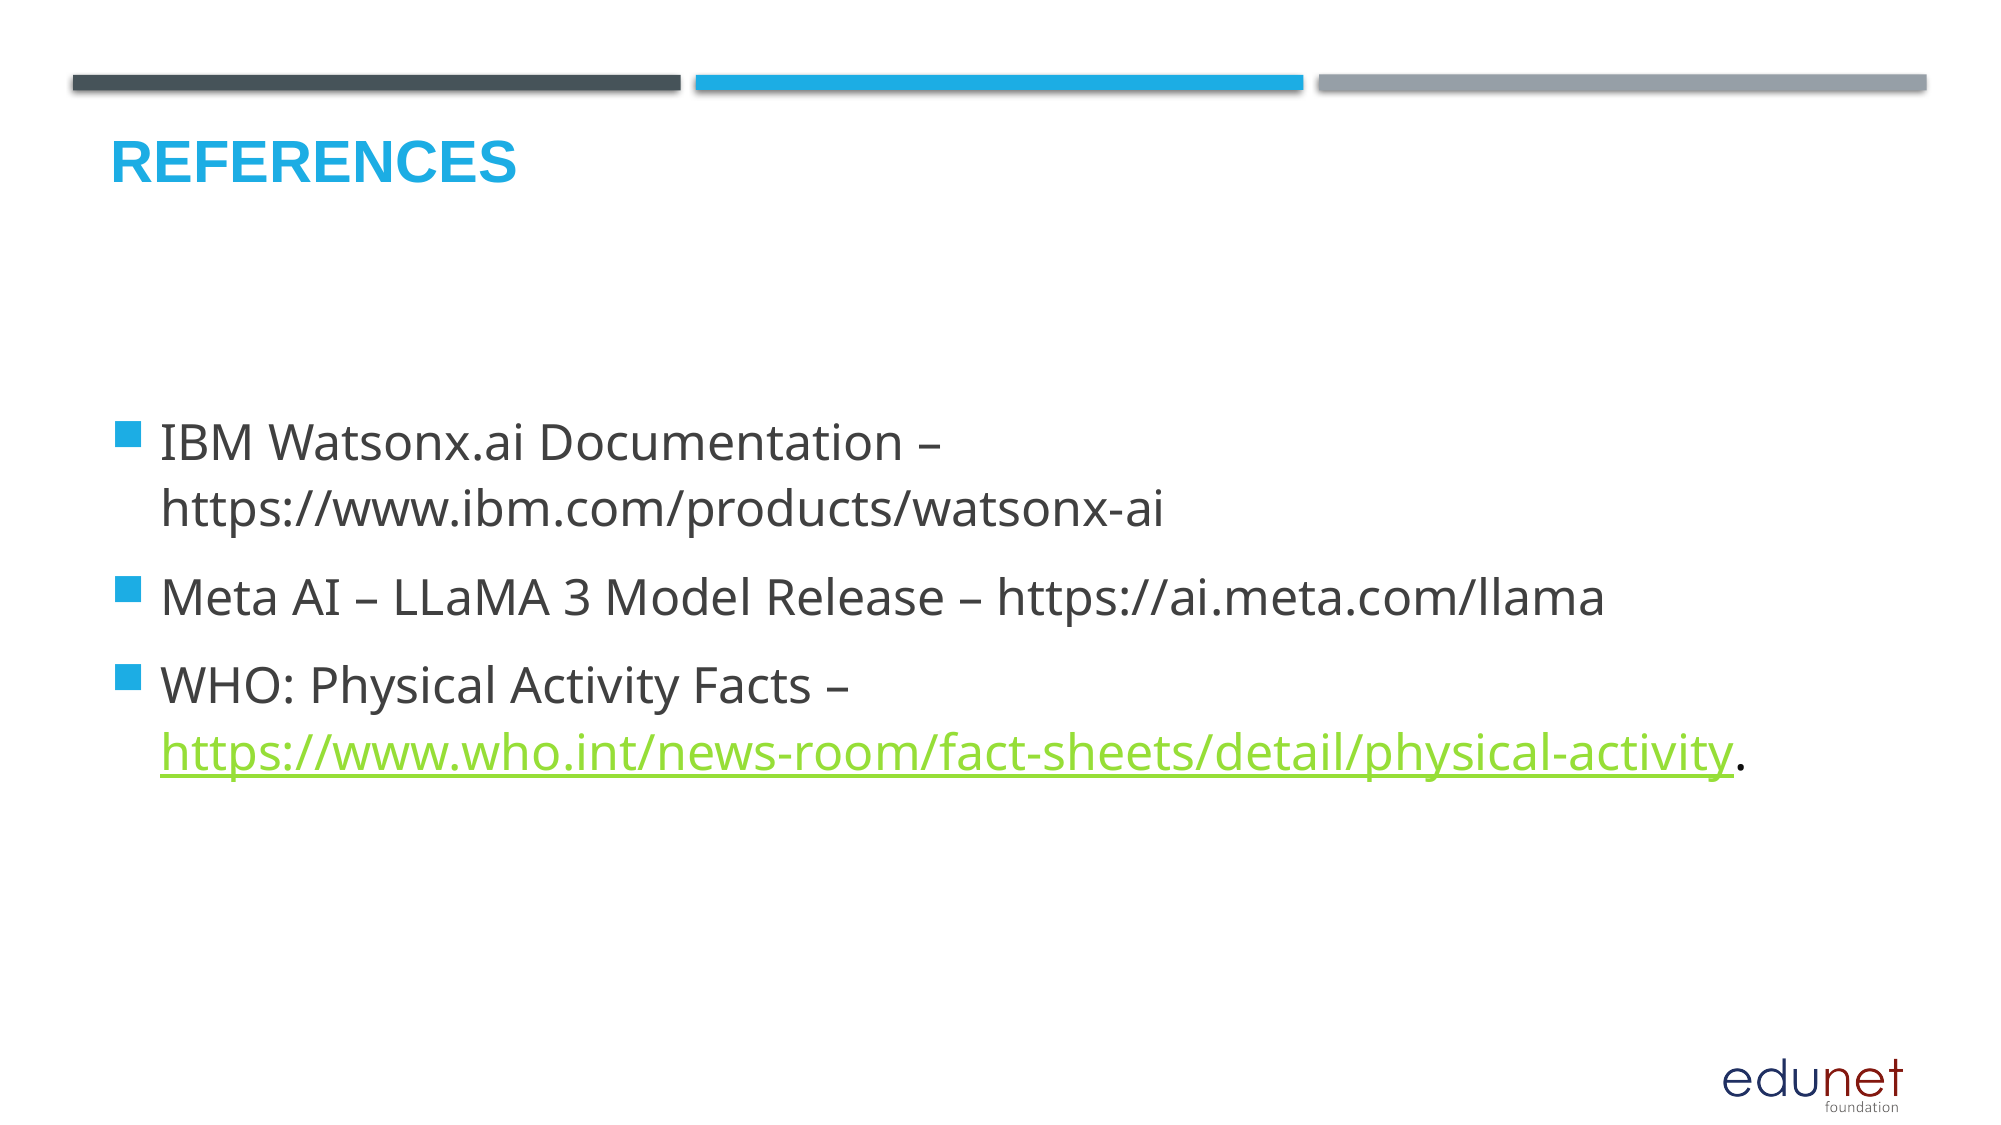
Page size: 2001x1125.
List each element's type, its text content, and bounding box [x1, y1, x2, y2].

picture [1719, 1056, 1905, 1116]
title References [95, 115, 1905, 203]
list IBM Watsonx.ai Documentation – https://www.ibm.com/products/watsonx-ai Meta AI – LLaMA 3 Model Release – https://ai.meta.com/llama WHO: Physical Activity Facts – https://www.who.int/news-room/fact-sheets/detail/physical-activity. [95, 213, 1905, 981]
